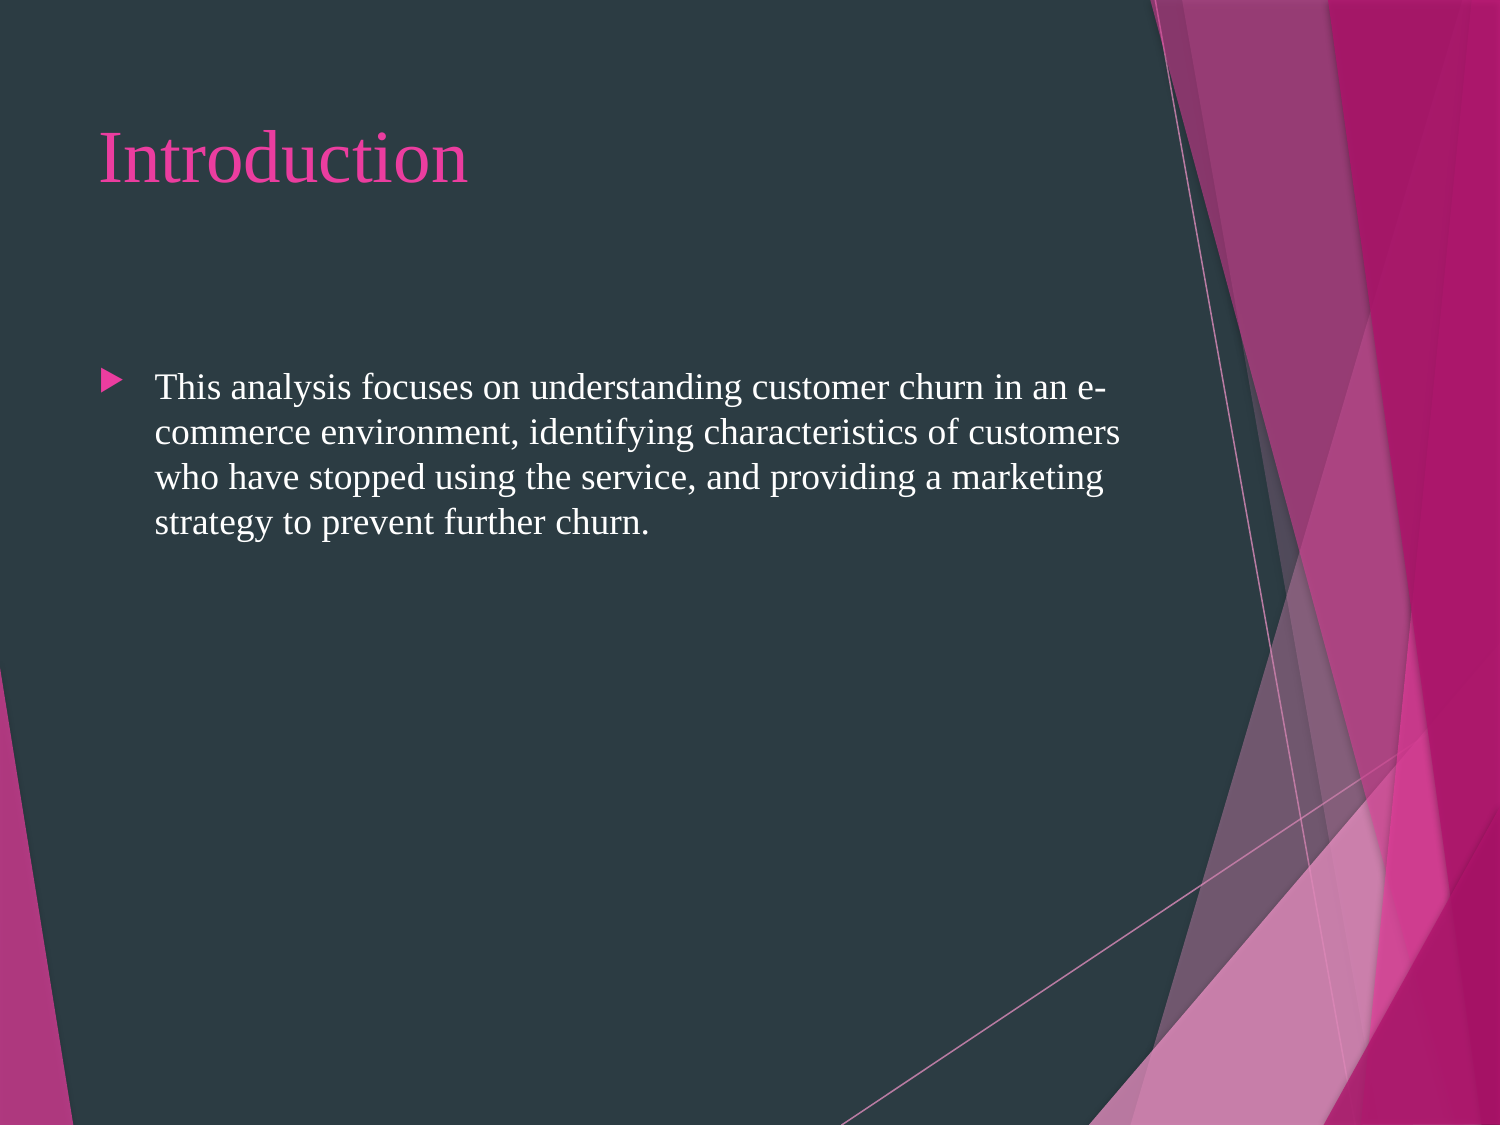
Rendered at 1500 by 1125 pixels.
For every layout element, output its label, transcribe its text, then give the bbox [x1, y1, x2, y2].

list This analysis focuses on understanding customer churn in an e-commerce environment, identifying characteristics of customers who have stopped using the service, and providing a marketing strategy to prevent further churn. [83, 354, 1141, 992]
title Introduction [83, 99, 1141, 317]
